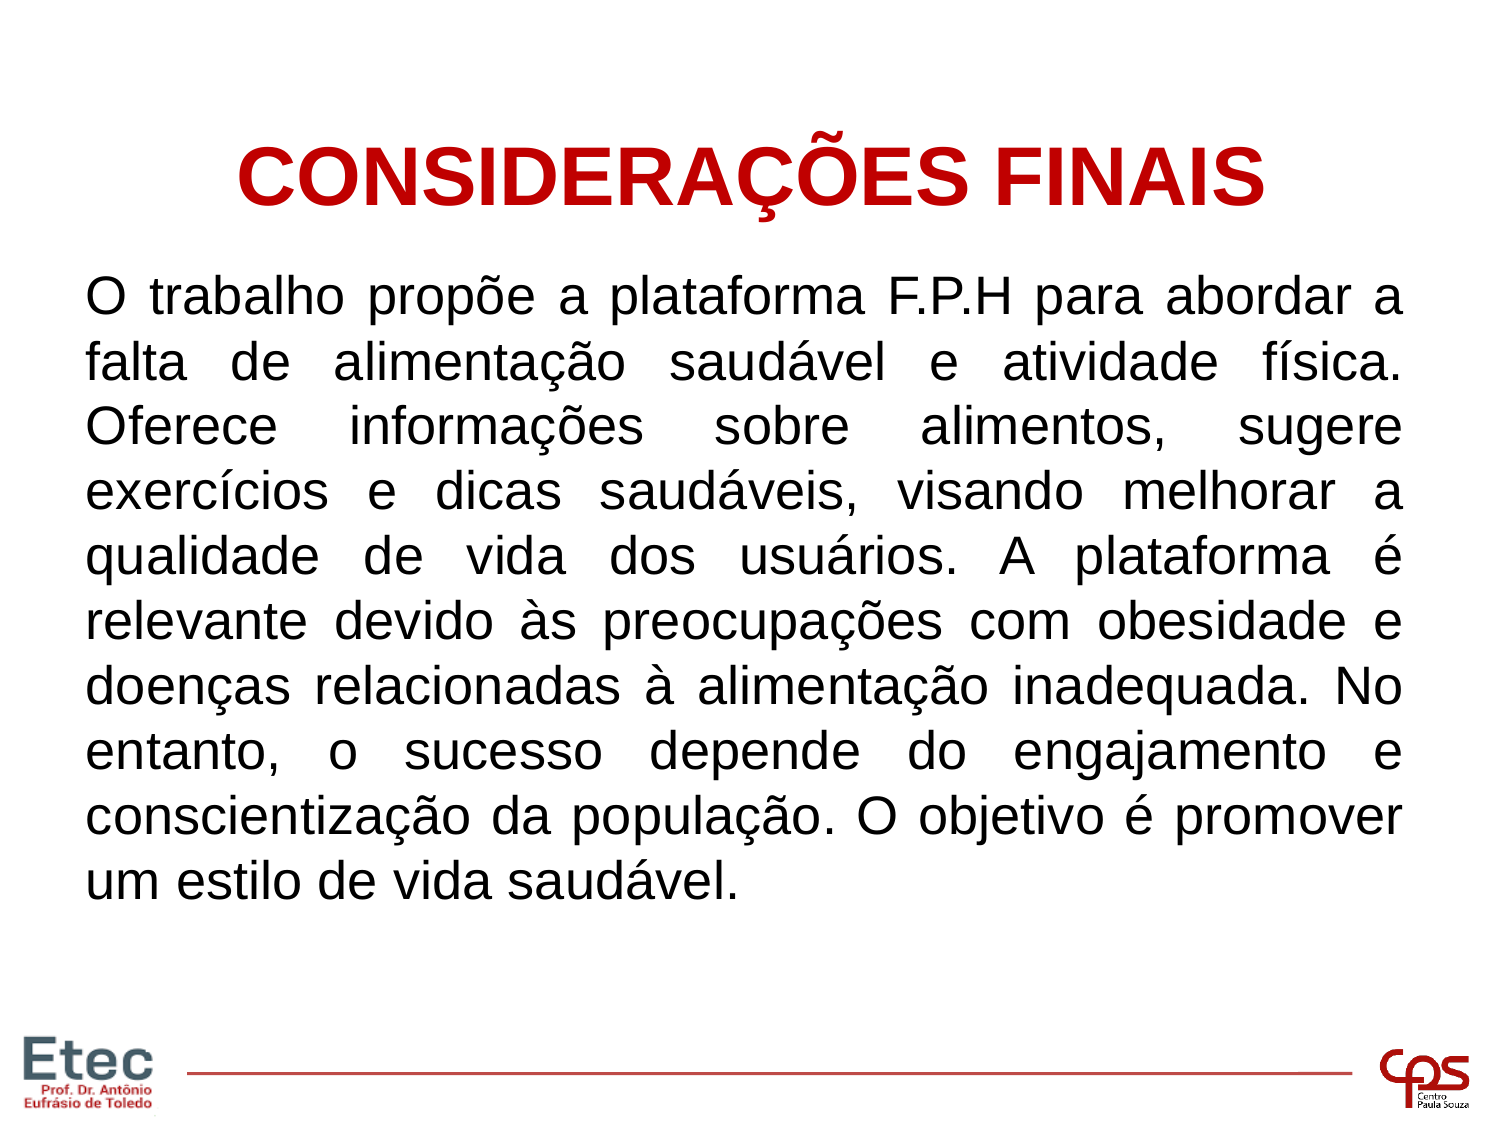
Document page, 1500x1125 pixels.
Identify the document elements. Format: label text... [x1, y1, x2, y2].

picture [1352, 1025, 1474, 1122]
text_box O trabalho propõe a plataforma F.P.H para abordar a falta de alimentação saudável e atividade física. Oferece informações sobre alimentos, sugere exercícios e dicas saudáveis, visando melhorar a qualidade de vida dos usuários. A plataforma é relevante devido às preocupações com obesidade e doenças relacionadas à alimentação inadequada. No entanto, o sucesso depende do engajamento e conscientização da população. O objetivo é promover um estilo de vida saudável. [70, 278, 1421, 893]
title CONSIDERAÇÕES FINAIS [76, 78, 1427, 266]
picture [0, 1021, 187, 1125]
